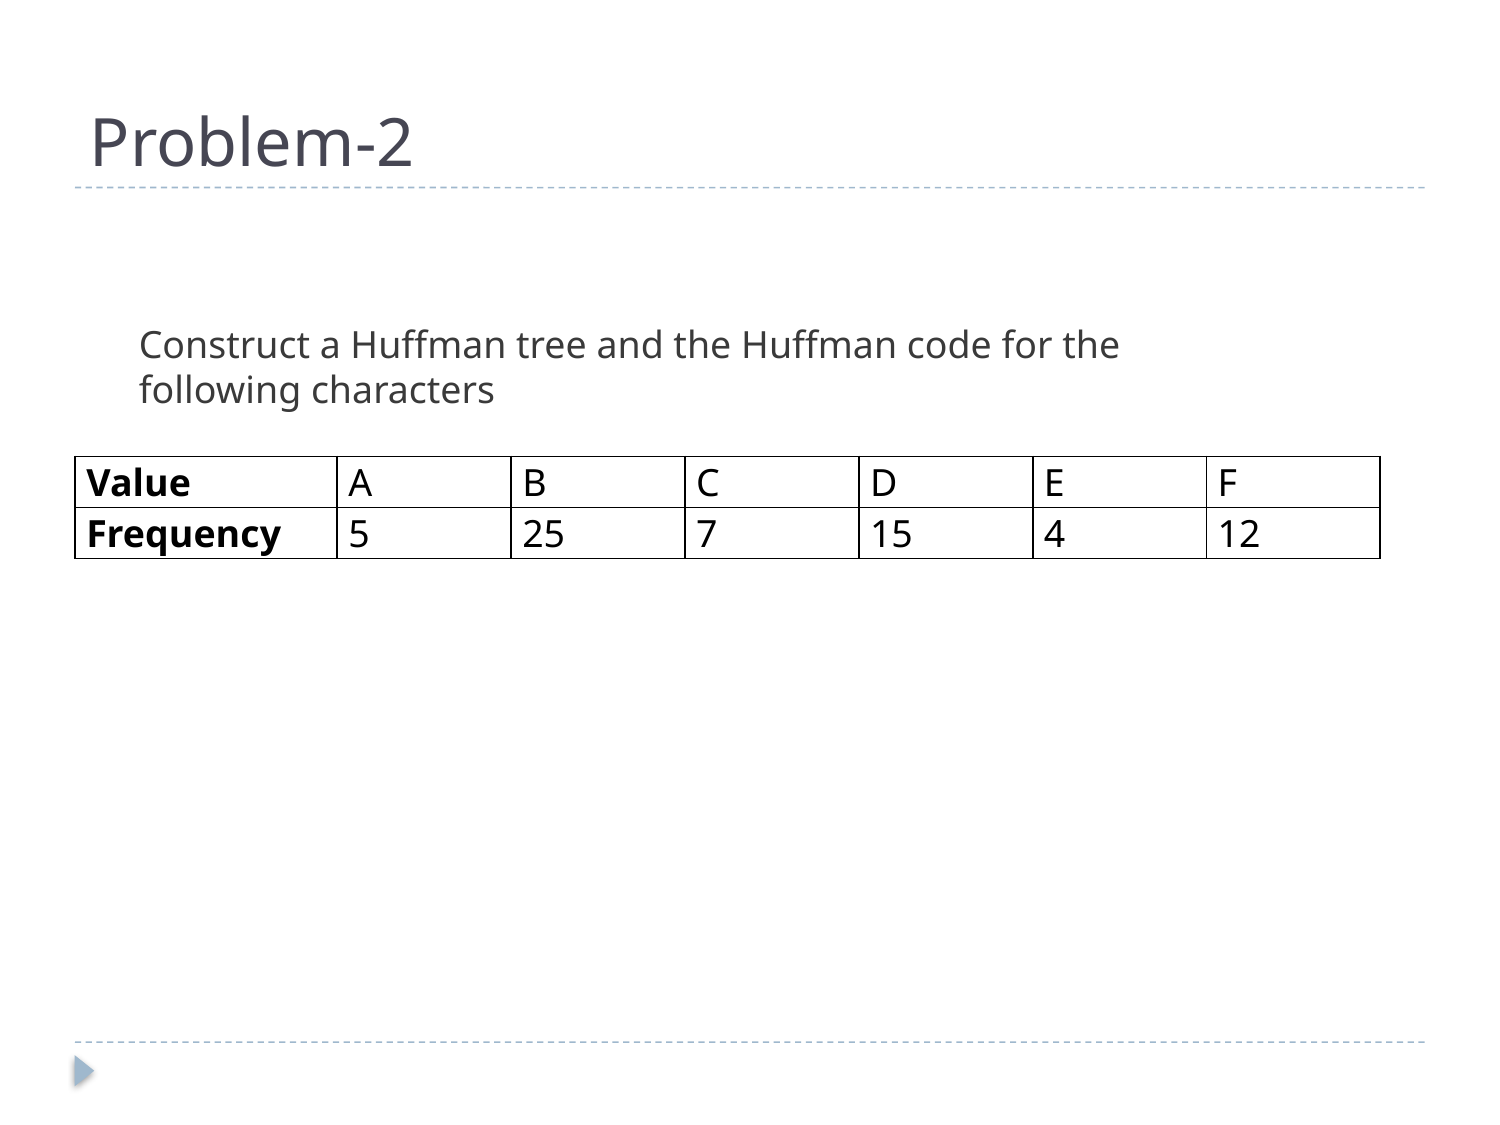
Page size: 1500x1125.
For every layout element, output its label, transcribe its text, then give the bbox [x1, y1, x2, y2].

table_cell 15 [860, 508, 1032, 558]
table_header Value [76, 457, 336, 507]
table_cell 25 [512, 508, 684, 558]
table_cell 12 [1207, 508, 1379, 558]
table_header D [860, 457, 1032, 507]
table_cell 5 [338, 508, 510, 558]
table_header F [1207, 457, 1379, 507]
table_header B [512, 457, 684, 507]
text_box Construct a Huffman tree and the Huffman code for the following characters [123, 313, 1247, 419]
table_header C [686, 457, 858, 507]
table_header A [338, 457, 510, 507]
table_header E [1034, 457, 1206, 507]
title Problem-2 [75, 24, 1425, 188]
table_cell 7 [686, 508, 858, 558]
table_cell 4 [1034, 508, 1206, 558]
table_cell Frequency [76, 508, 336, 558]
